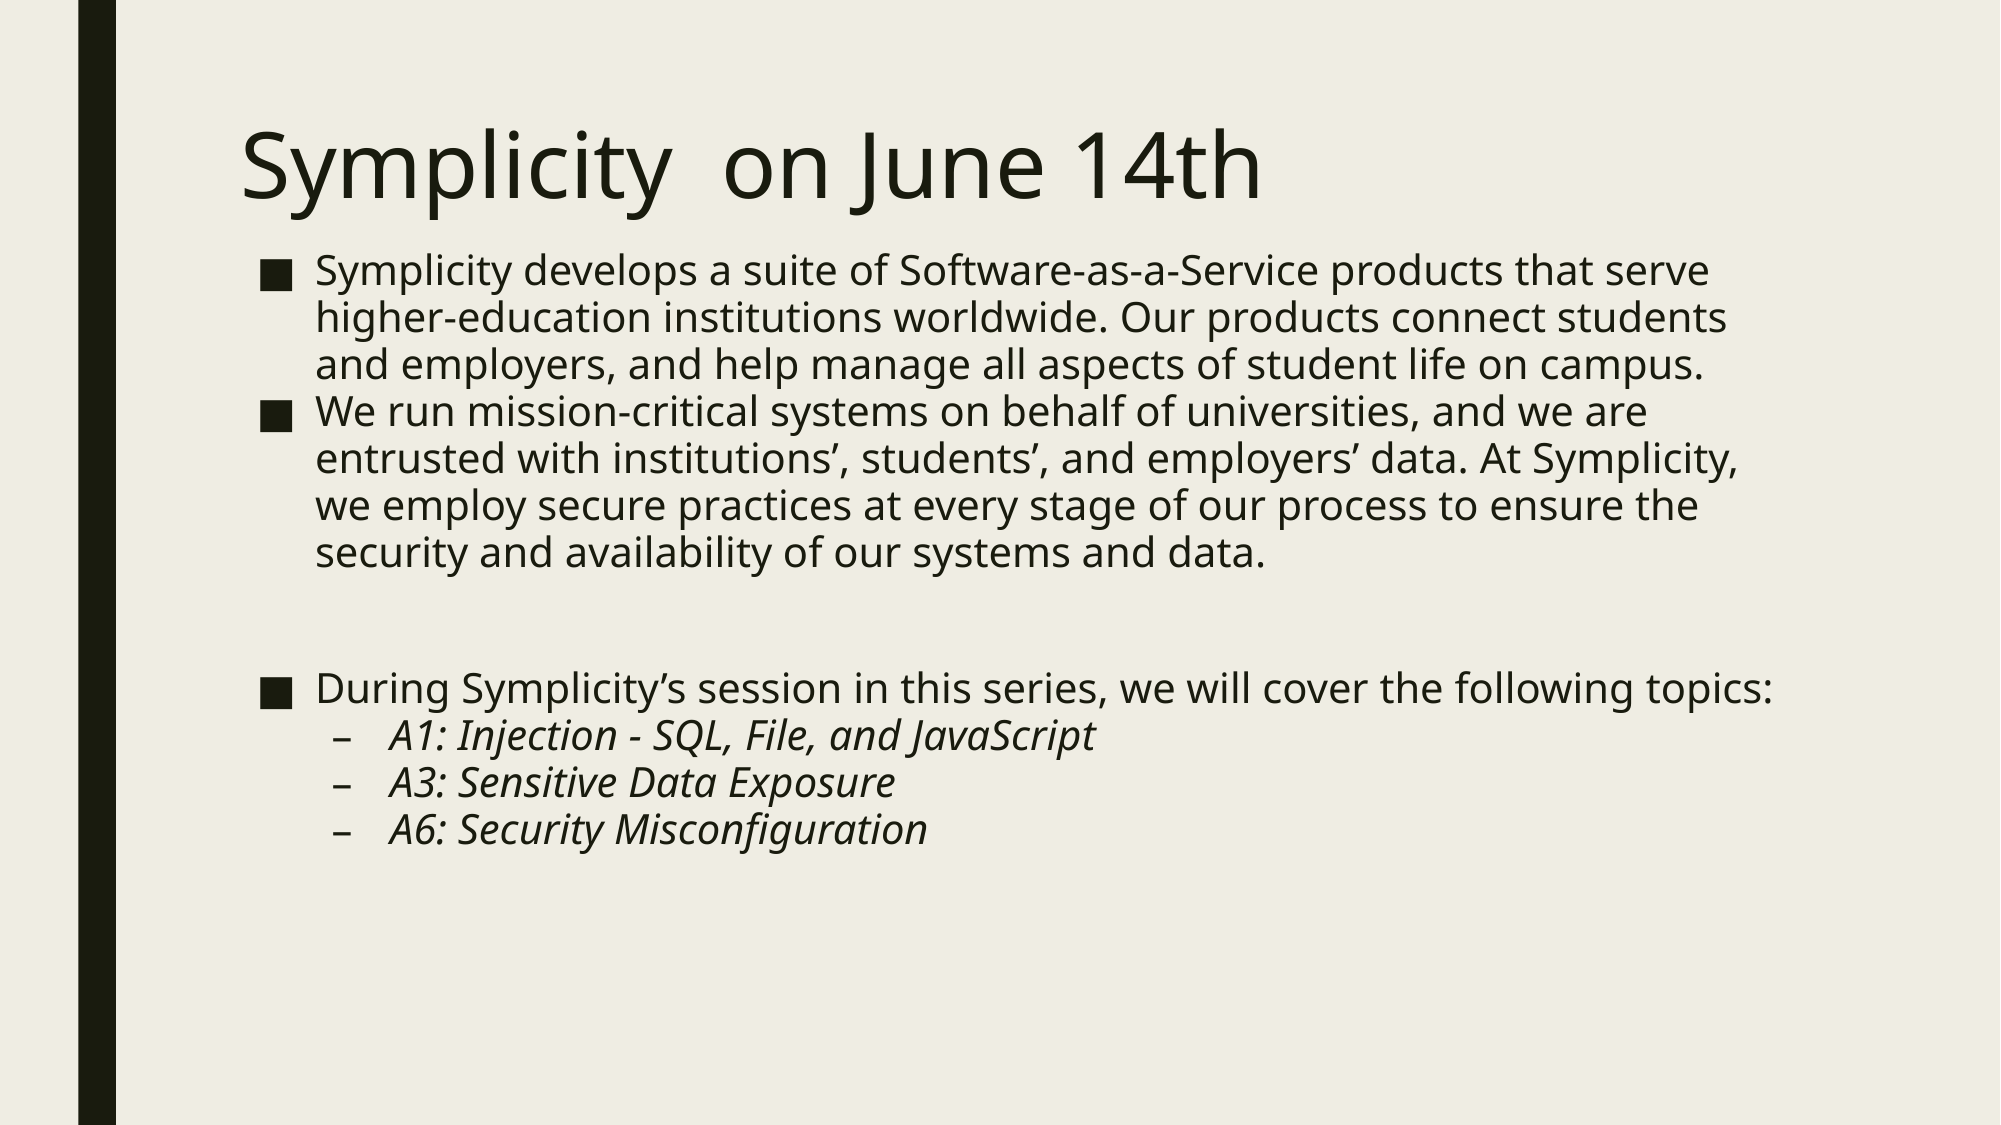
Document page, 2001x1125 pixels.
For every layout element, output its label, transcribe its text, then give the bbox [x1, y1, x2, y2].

list Symplicity develops a suite of Software-as-a-Service products that serve higher-education institutions worldwide. Our products connect students and employers, and help manage all aspects of student life on campus. We run mission-critical systems on behalf of universities, and we are entrusted with institutions’, students’, and employers’ data. At Symplicity, we employ secure practices at every stage of our process to ensure the security and availability of our systems and data. During Symplicity’s session in this series, we will cover the following topics: A1: Injection - SQL, File, and JavaScript A3: Sensitive Data Exposure A6: Security Misconfiguration [225, 240, 1800, 1062]
title Symplicity on June 14th [225, 112, 1800, 240]
